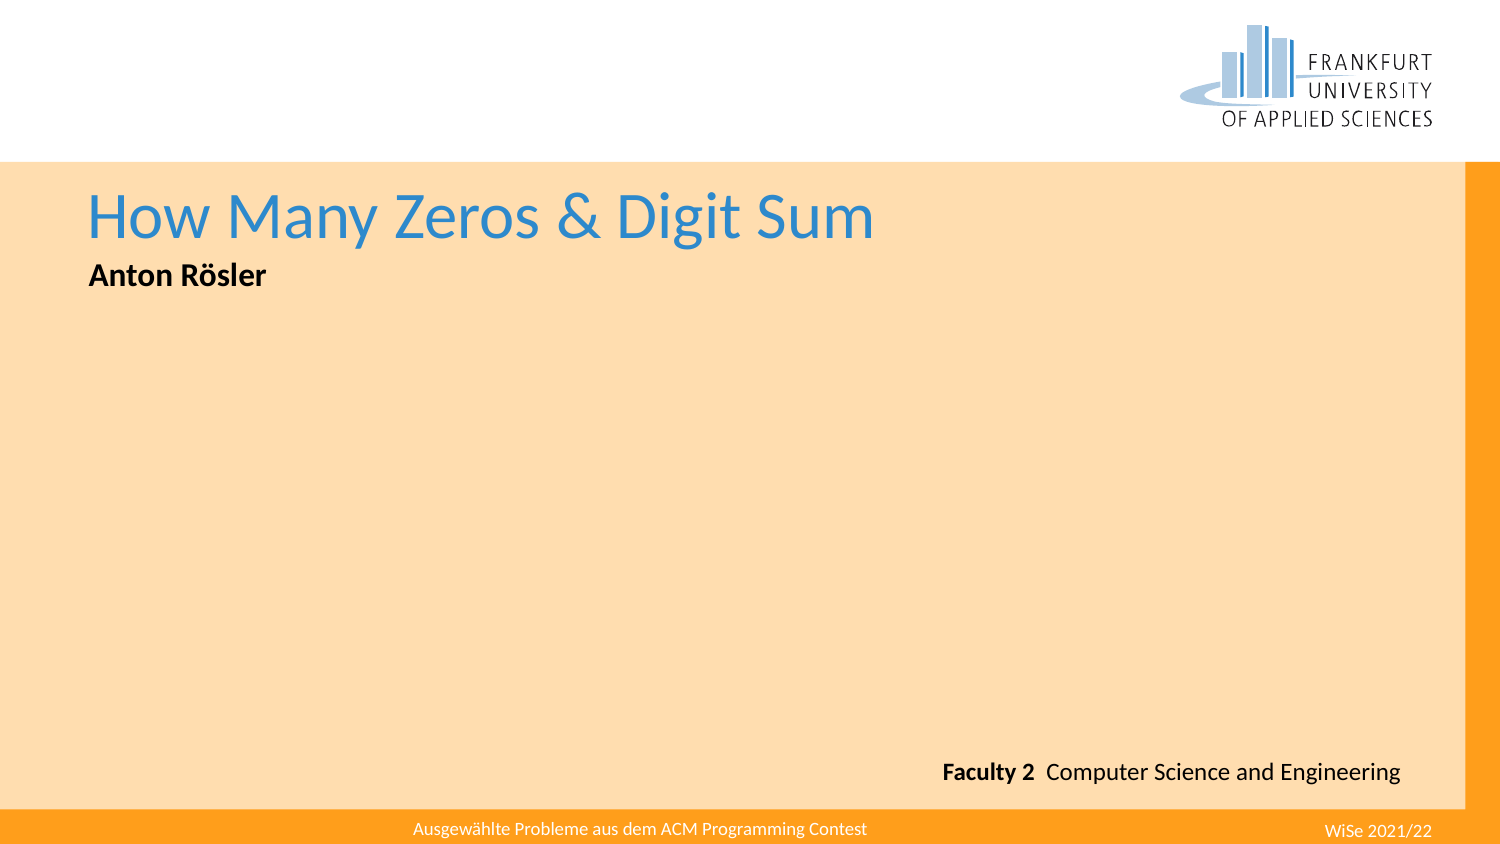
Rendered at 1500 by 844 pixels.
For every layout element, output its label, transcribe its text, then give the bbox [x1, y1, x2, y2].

footer WiSe 2021/22 [1136, 818, 1432, 842]
list Faculty 2 Computer Science and Engineering [938, 754, 1412, 786]
list Anton Rösler [88, 253, 1412, 294]
title How Many Zeros & Digit Sum [87, 173, 1412, 253]
slide_number Ausgewählte Probleme aus dem ACM Programming Contest [413, 816, 1004, 840]
